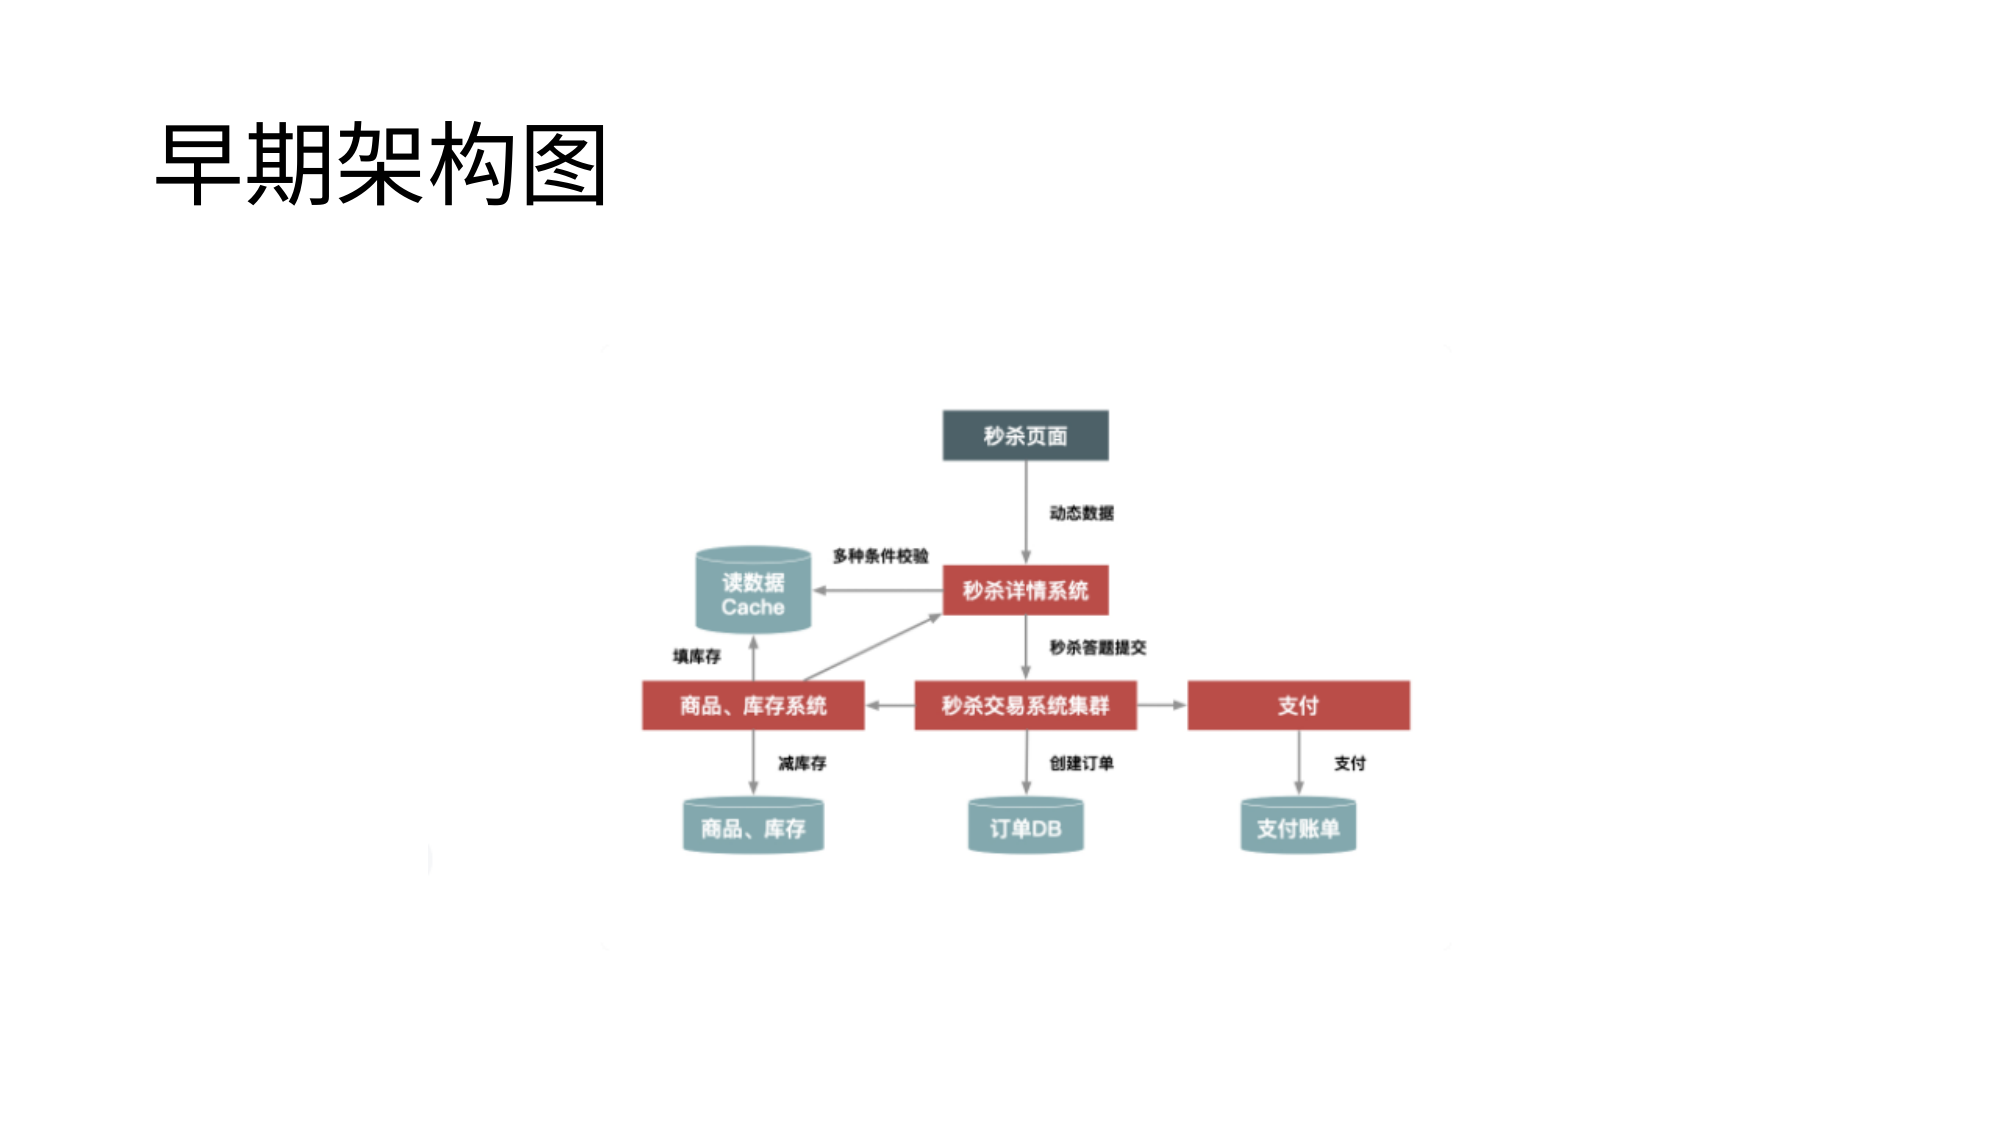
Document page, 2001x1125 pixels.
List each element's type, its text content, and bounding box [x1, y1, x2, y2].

title 早期架构图 [137, 59, 1863, 278]
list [428, 342, 1572, 971]
